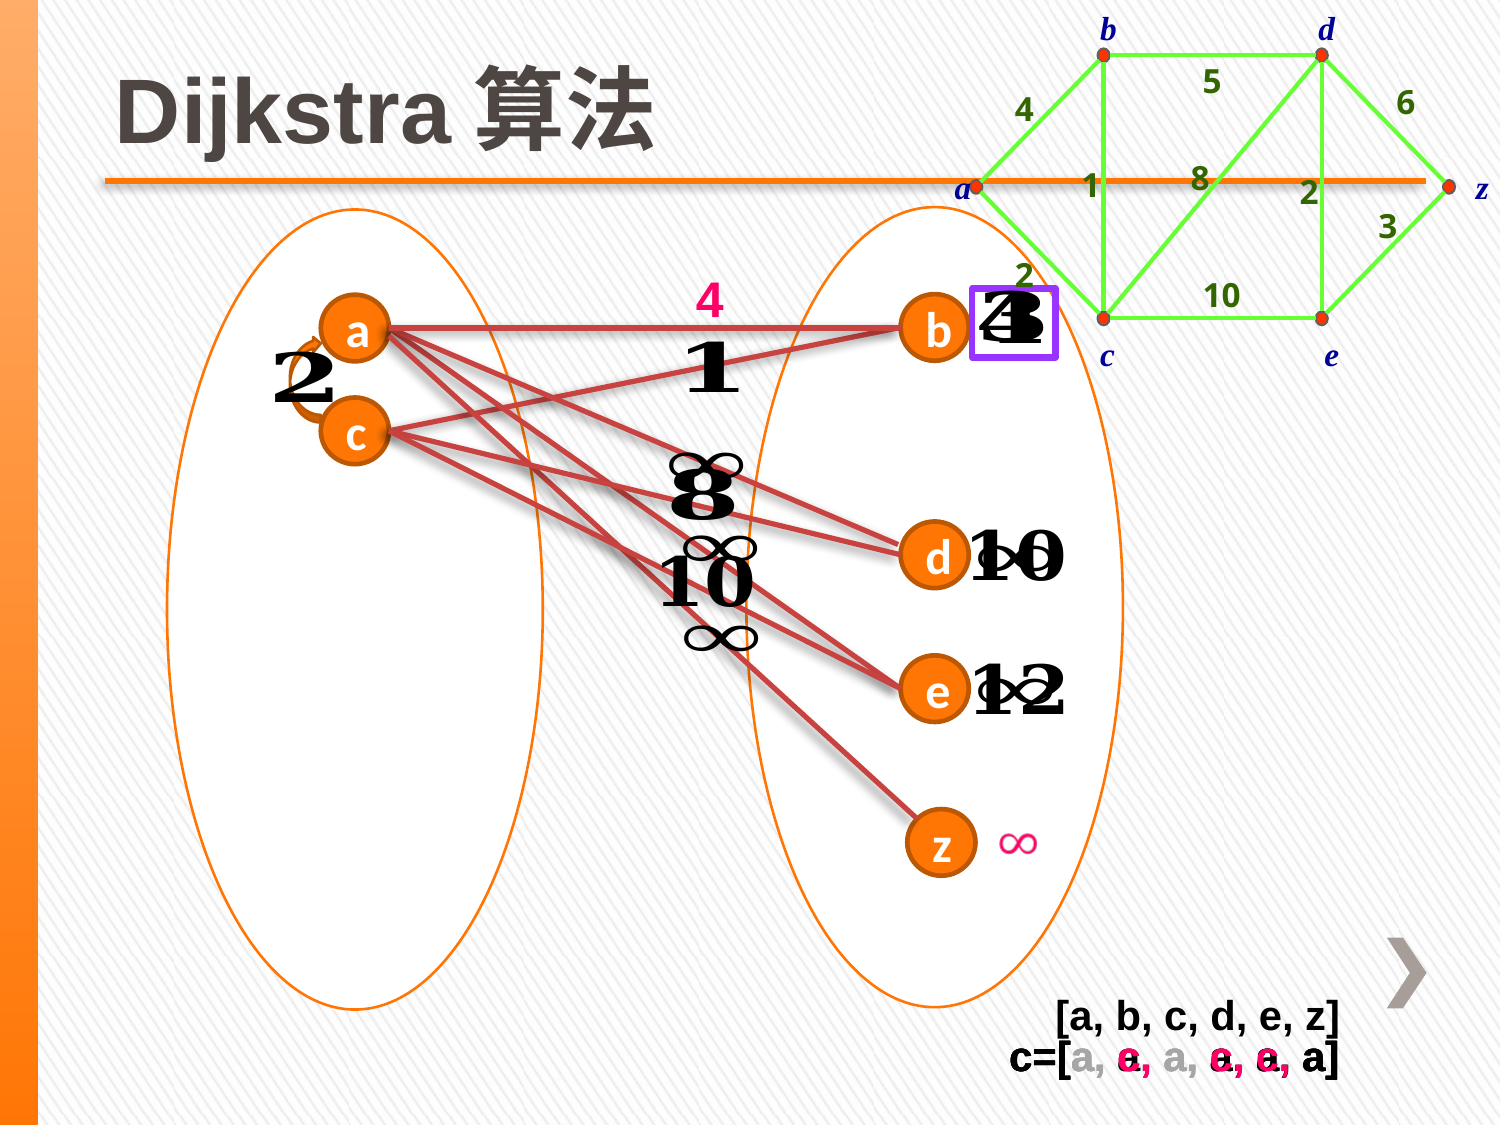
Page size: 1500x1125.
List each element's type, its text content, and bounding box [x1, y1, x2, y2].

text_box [388, 335, 918, 820]
text_box [296, 335, 323, 353]
text_box [291, 402, 323, 424]
text_box c [319, 396, 375, 466]
text_box [288, 355, 304, 388]
table_header 14 [388, 331, 899, 335]
text_box z [905, 807, 975, 878]
text_box [165, 208, 513, 1011]
text_box 4 [681, 260, 739, 322]
text_box [777, 360, 1125, 1009]
text_box b [899, 293, 928, 362]
text_box d [921, 520, 971, 590]
text_box [801, 206, 928, 323]
table_header 2 [930, 0, 939, 170]
text_box a [319, 293, 390, 363]
text_box [a, b, c, d, e, z] [1040, 981, 1356, 1047]
text_box e [921, 654, 971, 724]
title Dijkstra算法 [99, 0, 931, 170]
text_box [388, 430, 901, 689]
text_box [939, 0, 1498, 382]
text_box [0, 281, 37, 285]
text_box c=[a, c, a, c, c, a] [994, 1022, 1355, 1088]
text_box [975, 801, 1063, 878]
